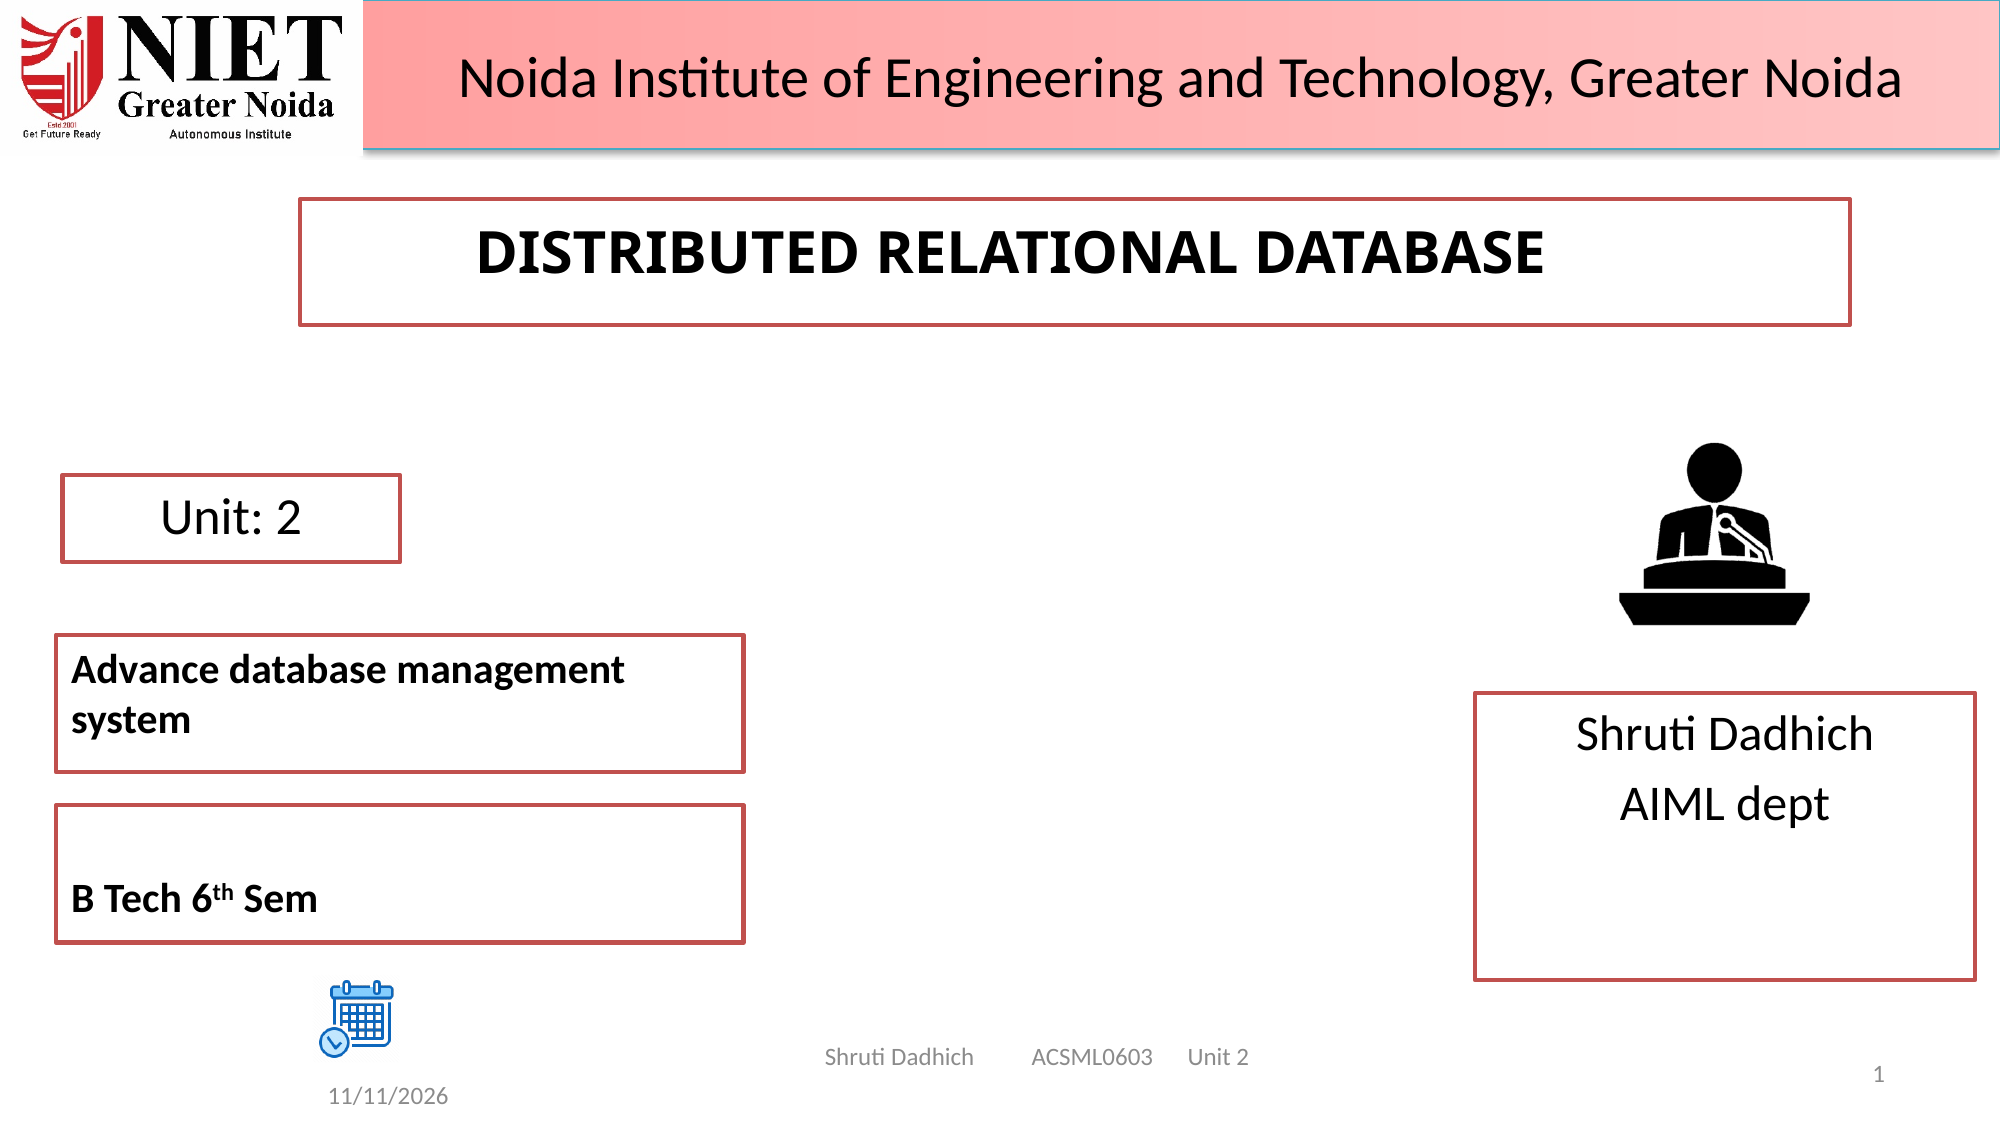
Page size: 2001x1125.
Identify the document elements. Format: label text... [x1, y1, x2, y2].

subtitle DISTRIBUTED RELATIONAL DATABASE [298, 197, 1852, 327]
picture [0, 0, 363, 156]
text_box Unit: 2 [60, 473, 402, 564]
text_box B Tech 6th Sem [54, 803, 746, 945]
title Noida Institute of Engineering and Technology, Greater Noida [363, 0, 2000, 150]
picture [312, 974, 401, 1063]
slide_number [312, 1065, 663, 1125]
picture [1587, 411, 1838, 662]
footer Shruti Dadhich ACSML0603 Unit 2 [624, 1025, 1450, 1085]
text_box Shruti Dadhich AIML dept [1473, 691, 1977, 982]
slide_number 1 [1433, 1042, 1900, 1103]
text_box Advance database management system [54, 633, 746, 774]
